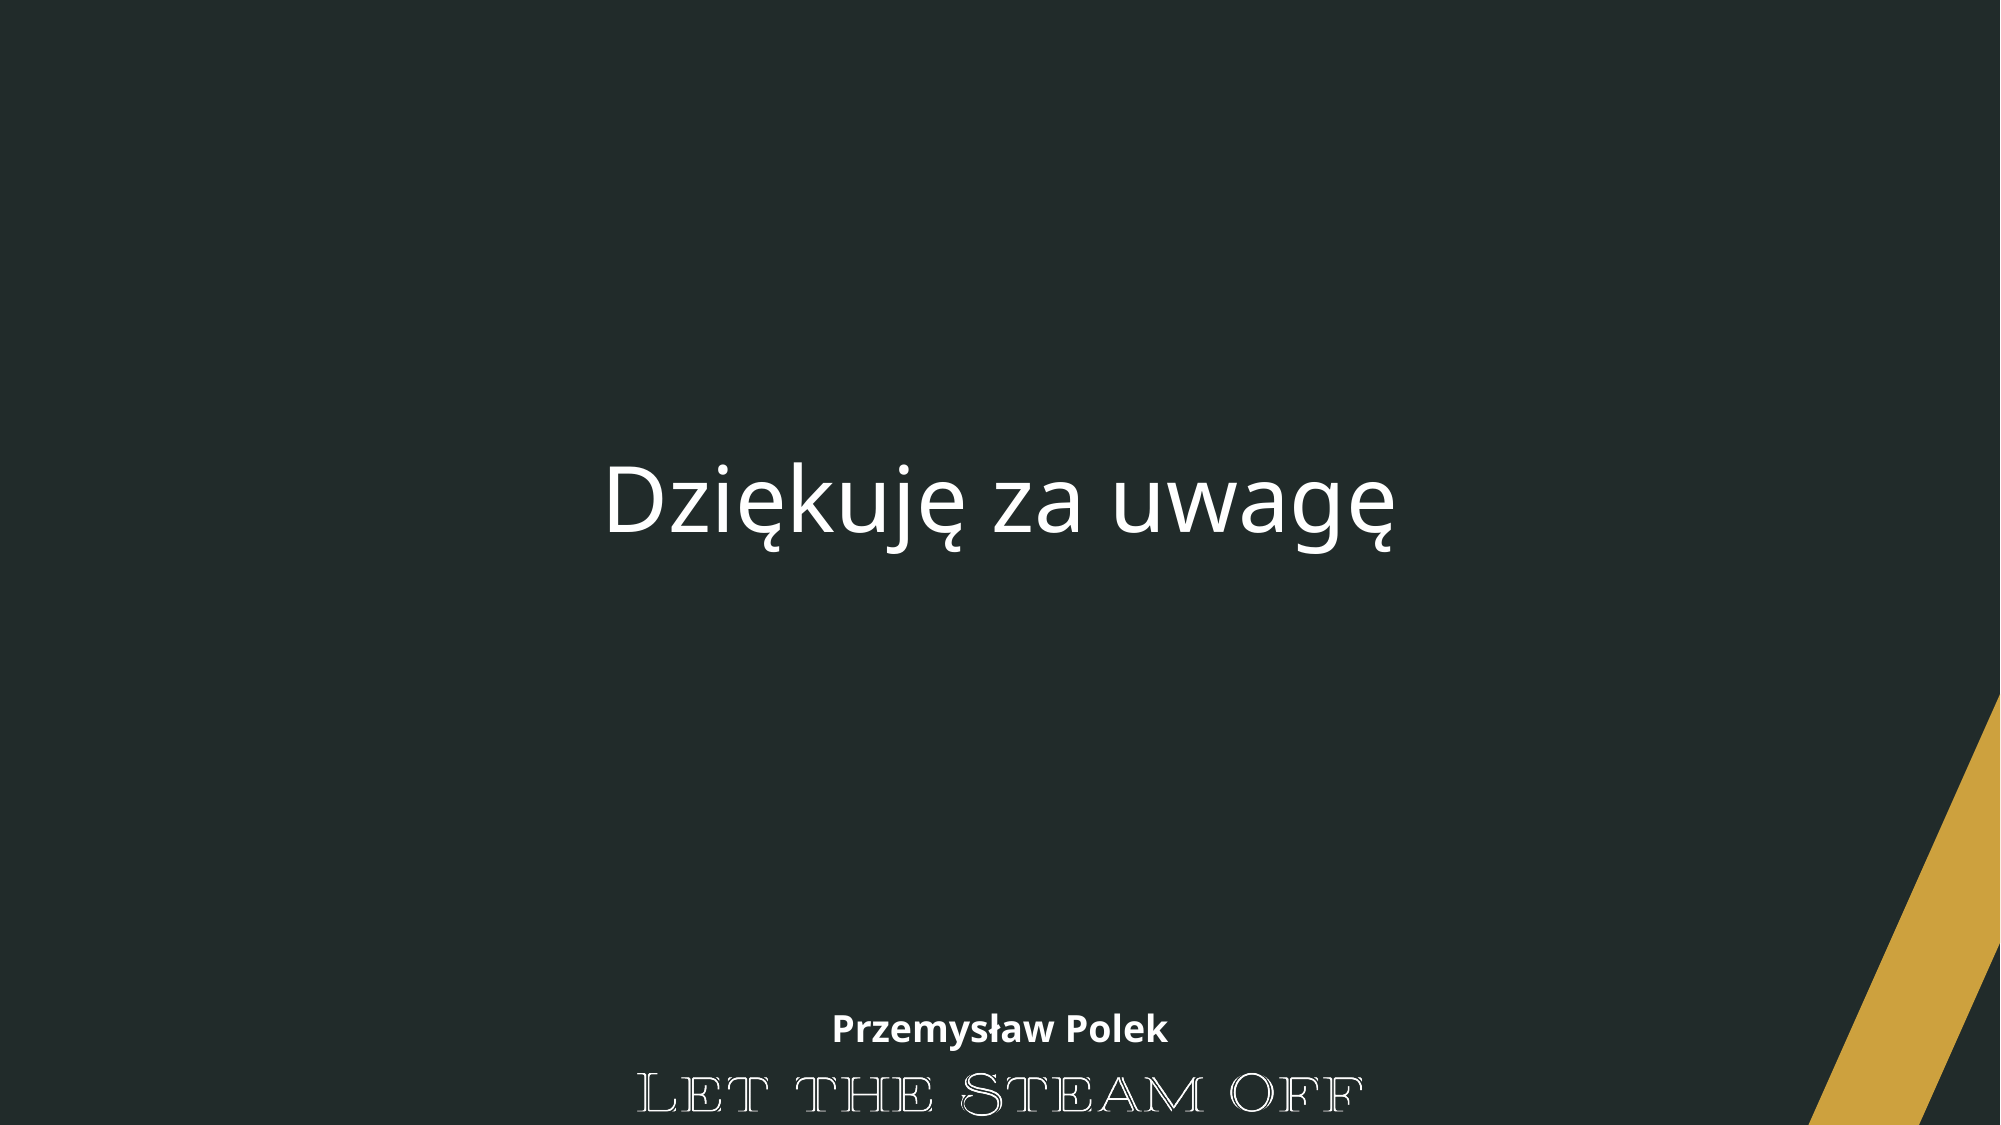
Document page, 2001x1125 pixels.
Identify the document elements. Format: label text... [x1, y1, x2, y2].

title Dziękuję za uwagę [137, 393, 1863, 612]
picture [625, 1058, 1375, 1125]
text_box Przemysław Polek [816, 998, 1184, 1058]
